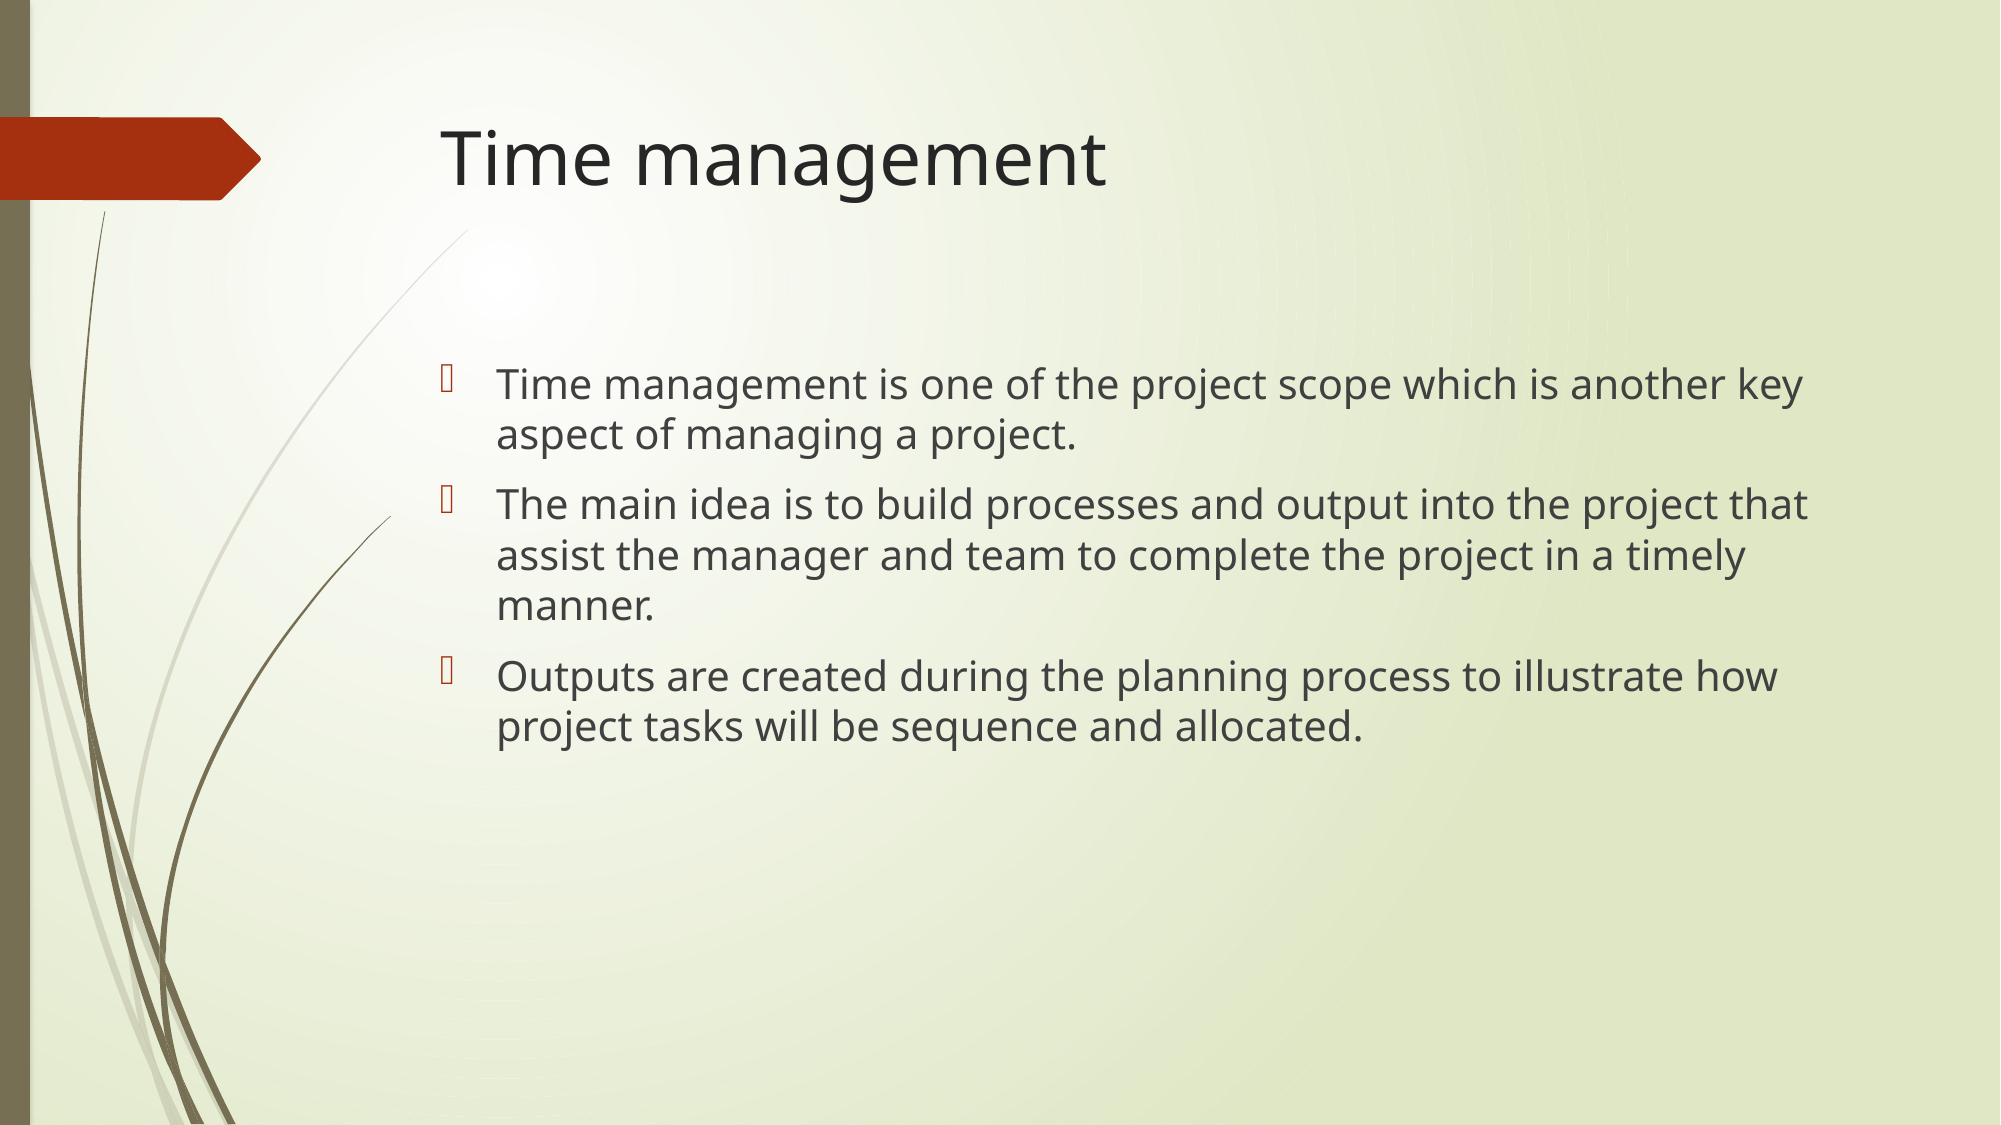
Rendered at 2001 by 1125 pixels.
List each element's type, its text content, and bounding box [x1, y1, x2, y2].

list Time management is one of the project scope which is another key aspect of managing a project. The main idea is to build processes and output into the project that assist the manager and team to complete the project in a timely manner. Outputs are created during the planning process to illustrate how project tasks will be sequence and allocated. [424, 350, 1888, 970]
title Time management [425, 102, 1888, 313]
